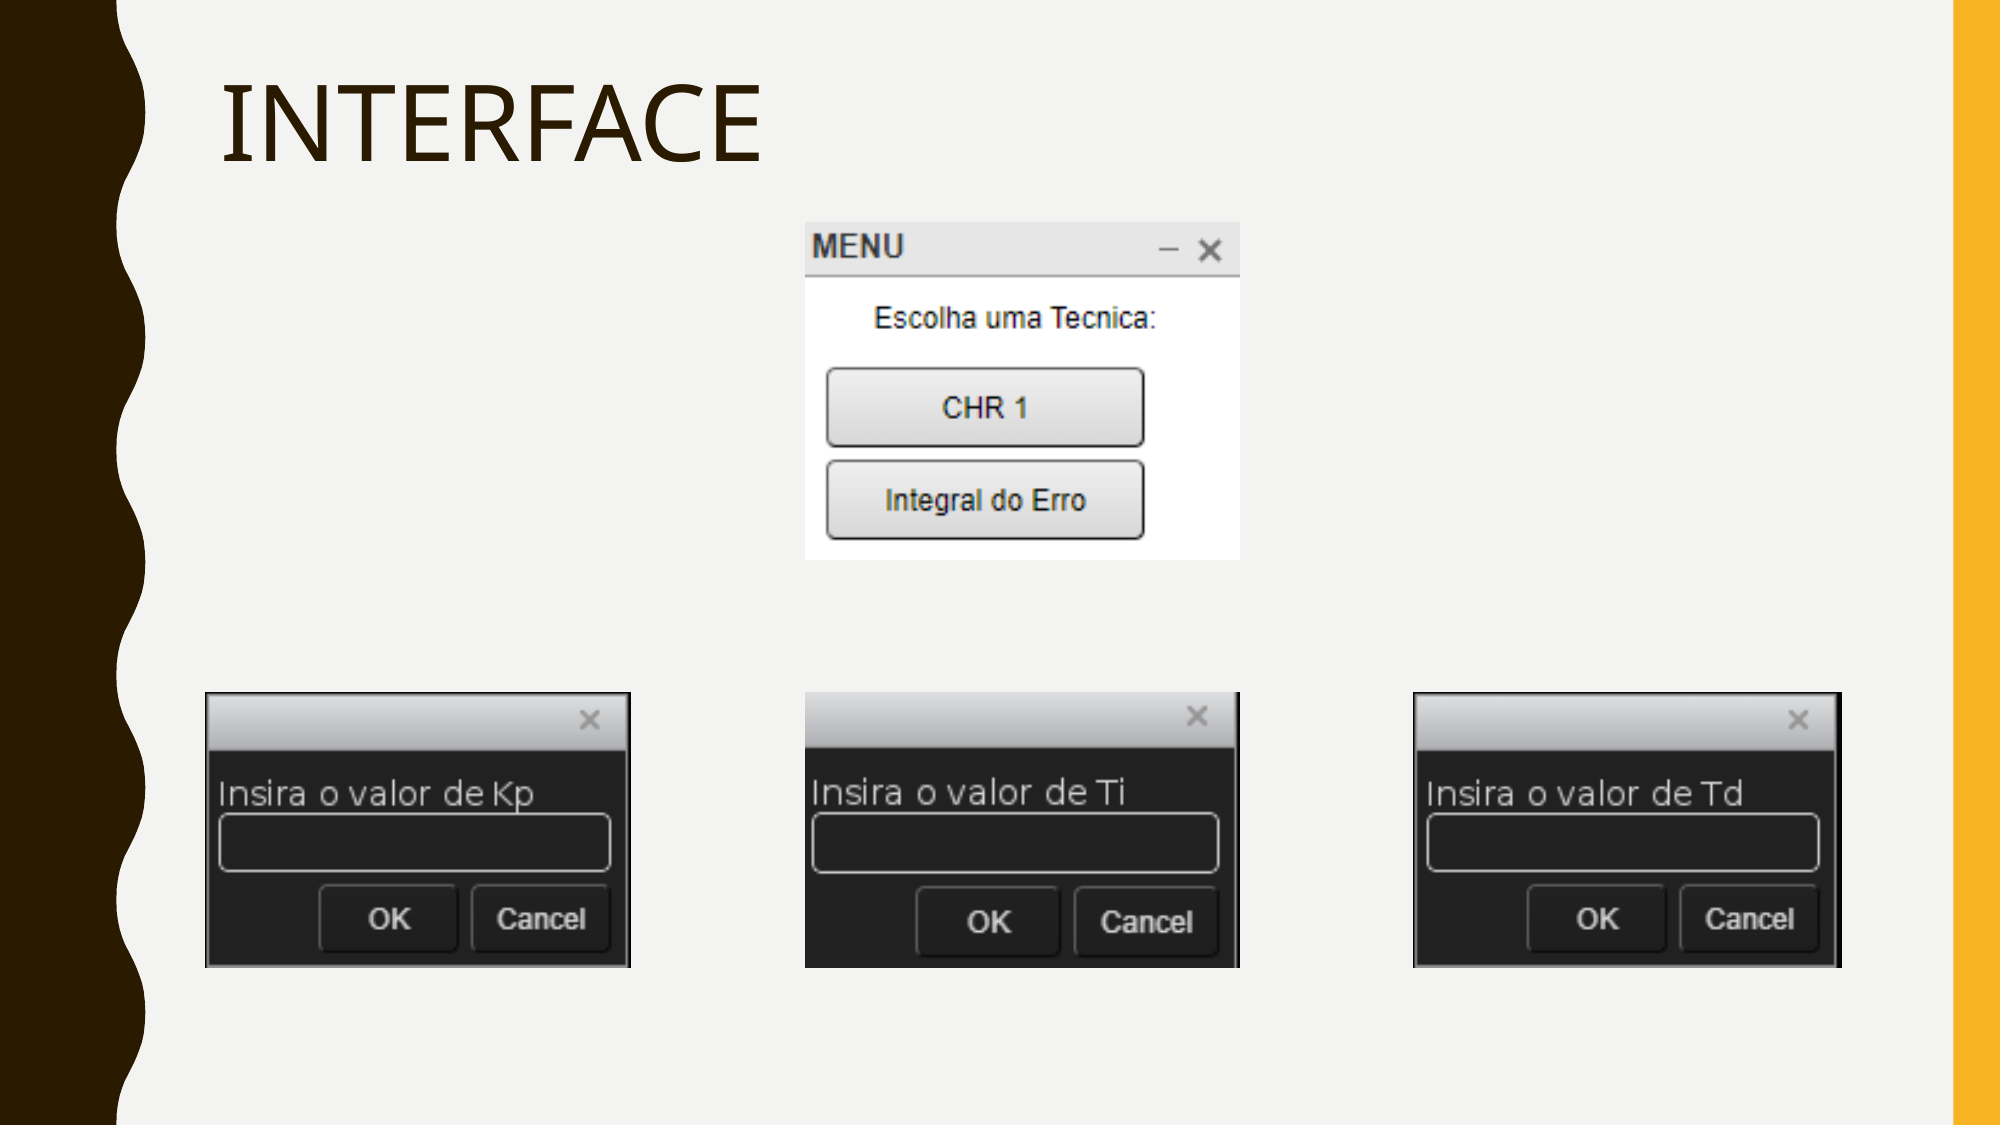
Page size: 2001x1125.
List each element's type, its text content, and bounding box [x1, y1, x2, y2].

picture [805, 691, 1240, 969]
picture [805, 222, 1240, 560]
picture [1413, 691, 1843, 969]
title INTERFACE [205, 62, 1323, 223]
picture [205, 691, 632, 969]
